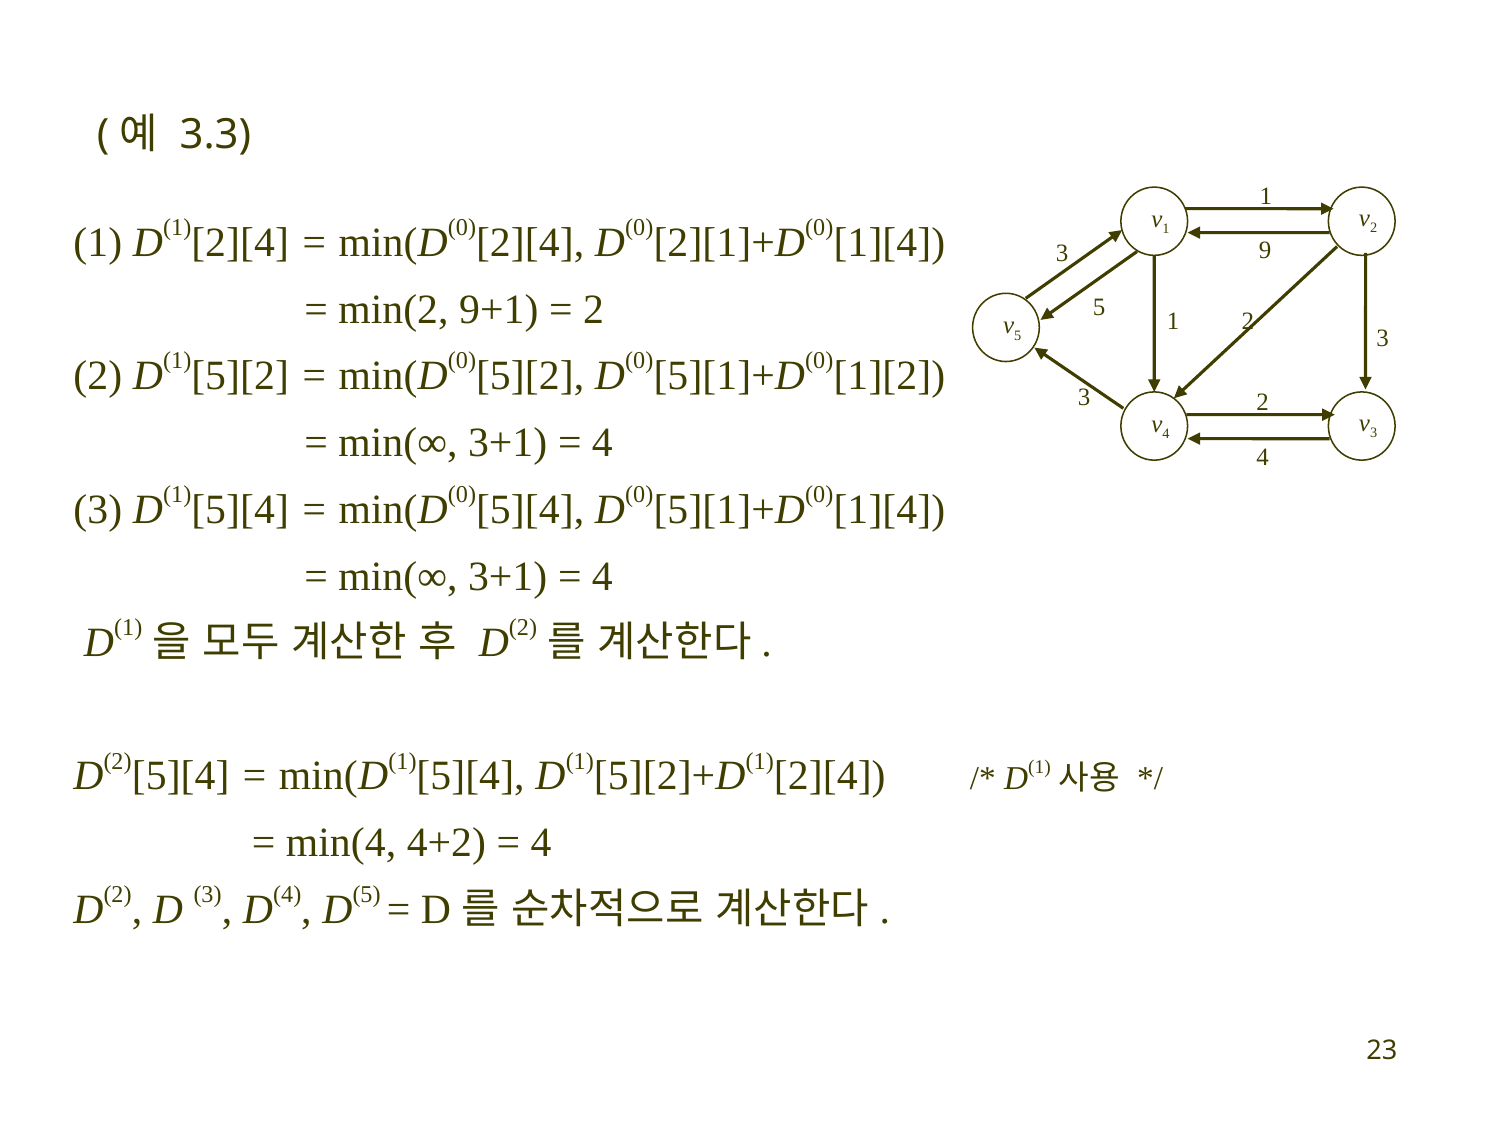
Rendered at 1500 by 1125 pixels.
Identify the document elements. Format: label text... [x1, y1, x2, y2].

text_box (1) D(1)[2][4] = min(D(0)[2][4], D(0)[2][1]+D(0)[1][4]) = min(2, 9+1) = 2 (2) D(1)[5][2] = min(D(0)[5][2], D(0)[5][1]+D(0)[1][2]) = min(∞, 3+1) = 4 (3) D(1)[5][4] = min(D(0)[5][4], D(0)[5][1]+D(0)[1][4]) = min(∞, 3+1) = 4 D(1)을 모두 계산한 후 D(2)를 계산한다. D(2)[5][4] = min(D(1)[5][4], D(1)[5][2]+D(1)[2][4]) /* D(1)사용 */ = min(4, 4+2) = 4 D(2), D (3), D(4), D(5) = D를 순차적으로 계산한다. [58, 199, 1430, 939]
slide_number 23 [1099, 1024, 1413, 1101]
text_box (예 3.3) [82, 105, 270, 166]
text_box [972, 175, 1407, 493]
